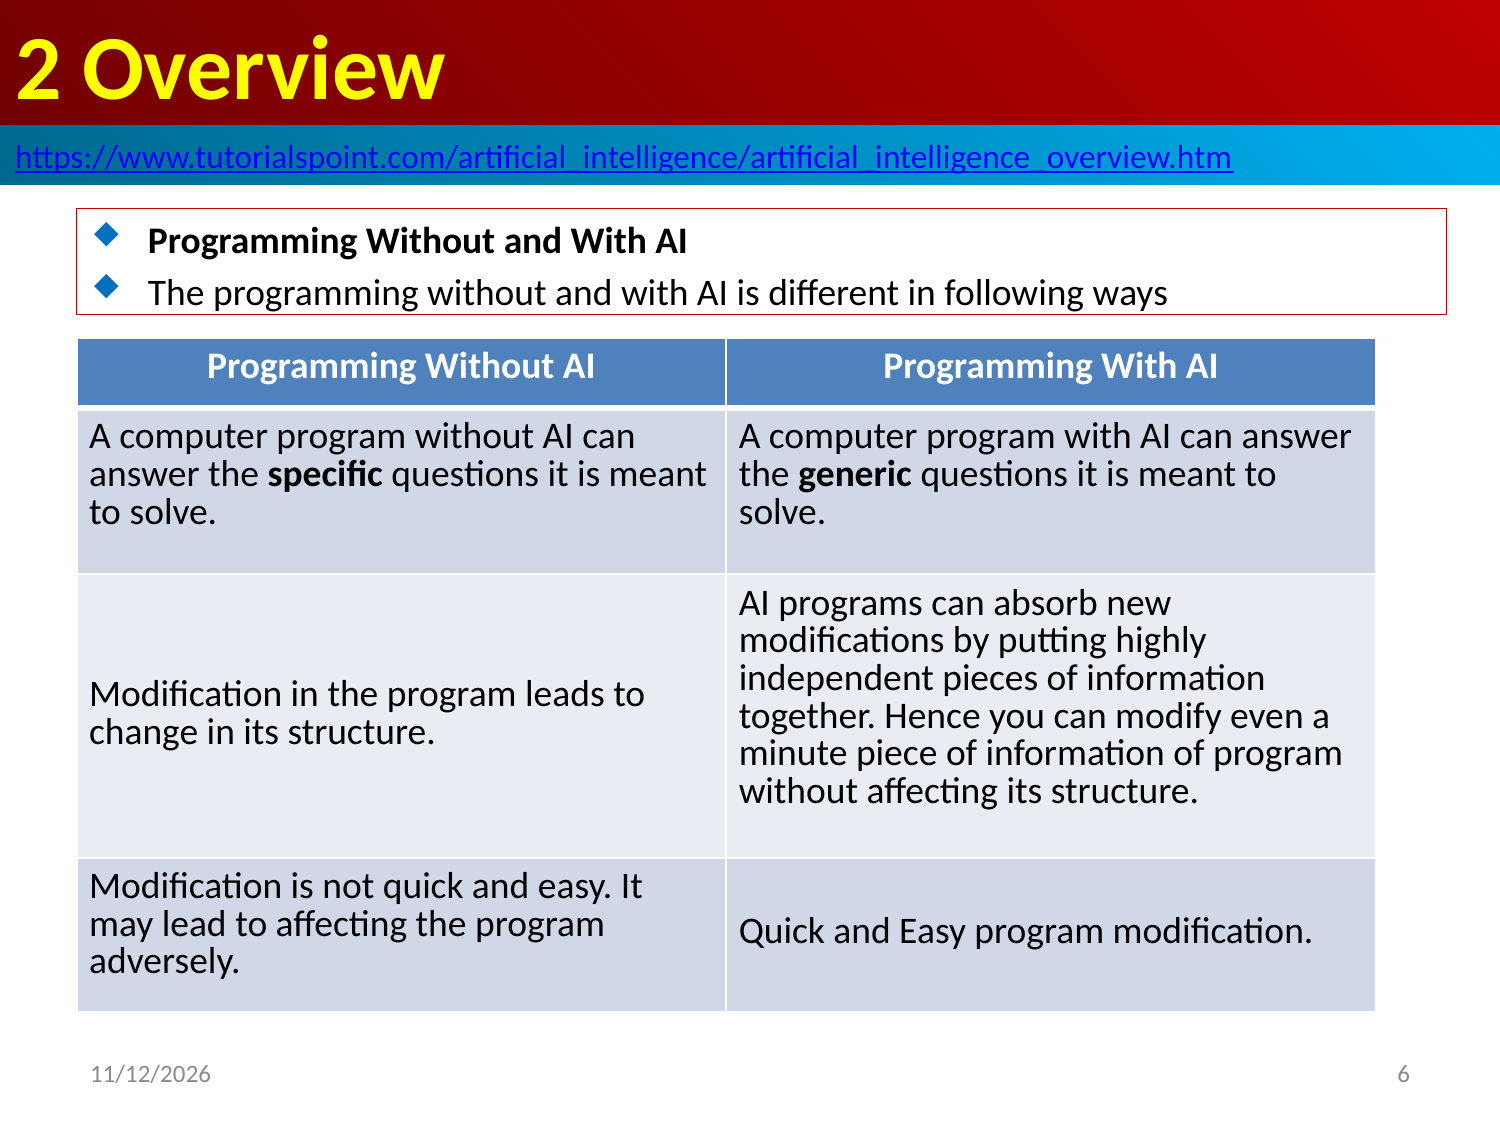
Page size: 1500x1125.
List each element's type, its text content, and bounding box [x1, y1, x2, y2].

table_cell Quick and Easy program modification. [727, 859, 1375, 1011]
table_cell A computer program without AI can answer the specific questions it is meant to solve. [78, 411, 725, 573]
table_cell Modification is not quick and easy. It may lead to affecting the program adversely. [78, 859, 725, 1011]
title 2 Overview [0, 0, 1500, 125]
table_cell AI programs can absorb new modifications by putting highly independent pieces of information together. Hence you can modify even a minute piece of information of program without affecting its structure. [727, 575, 1375, 857]
slide_number 6 [1074, 1042, 1425, 1103]
text_box https://www.tutorialspoint.com/artificial_intelligence/artificial_intelligence_overview.htm [0, 125, 1500, 185]
subtitle Programming Without and With AI The programming without and with AI is different in following ways [76, 208, 1447, 315]
table_header Programming Without AI [78, 339, 725, 405]
table_cell A computer program with AI can answer the generic questions it is meant to solve. [727, 411, 1375, 573]
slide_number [75, 1042, 425, 1103]
table_cell Modification in the program leads to change in its structure. [78, 575, 725, 857]
table_header Programming With AI [727, 339, 1375, 405]
